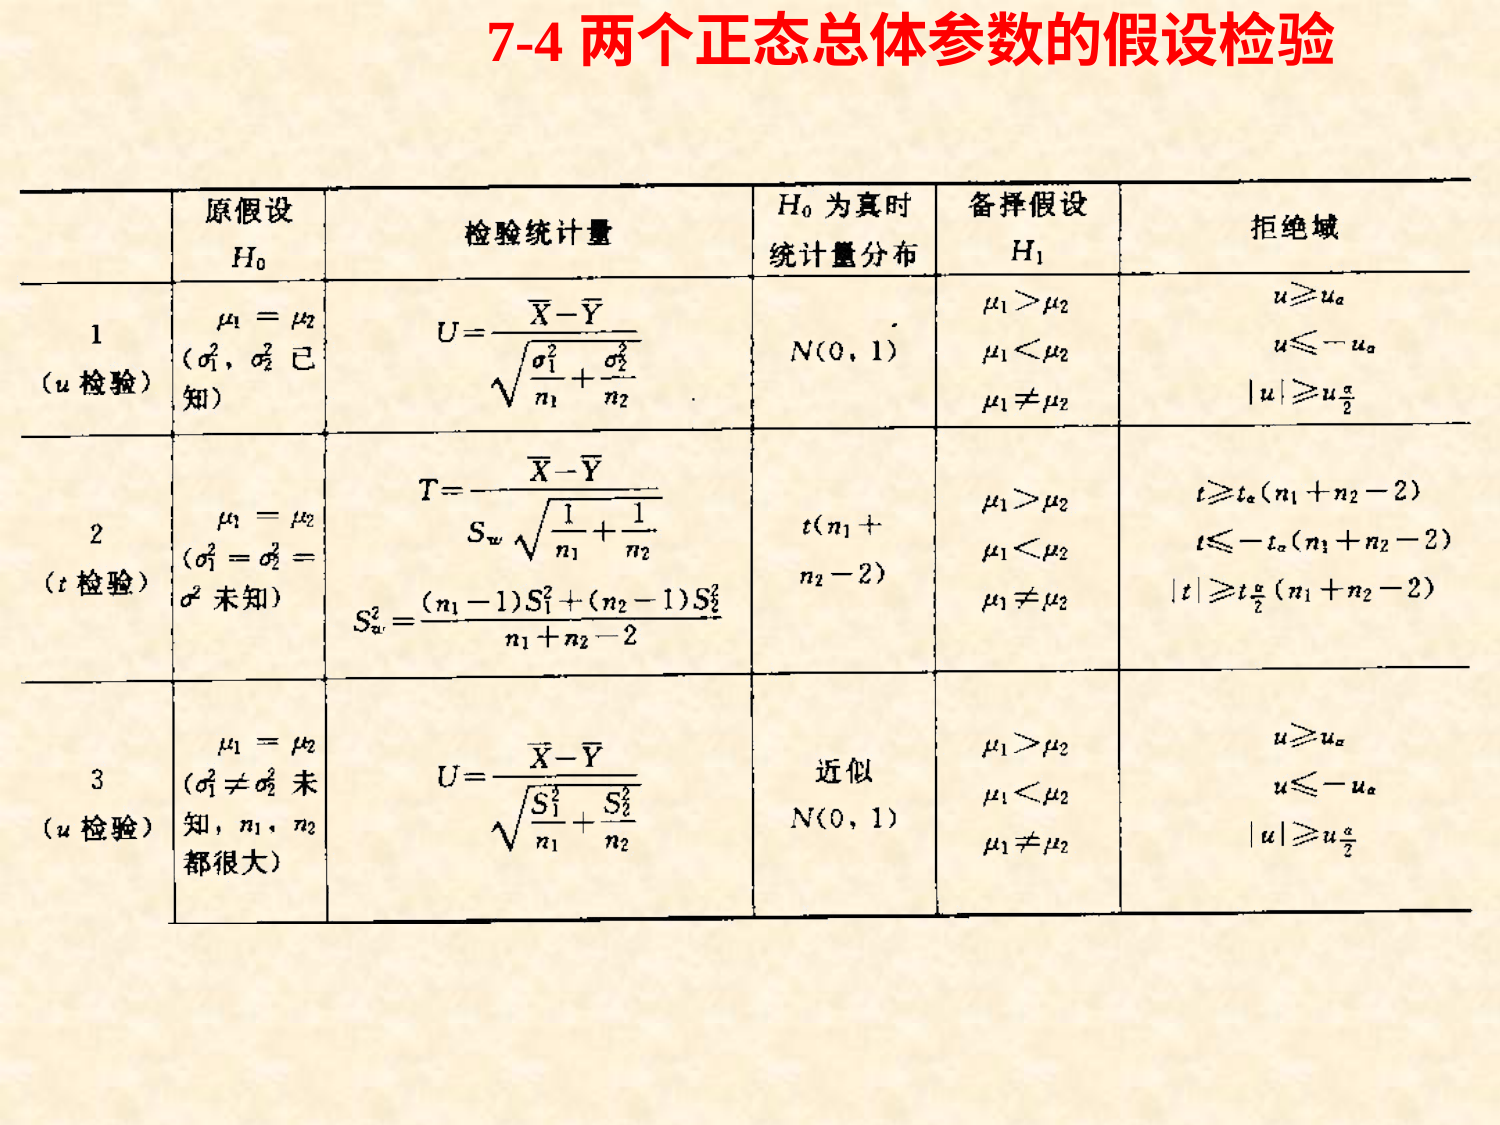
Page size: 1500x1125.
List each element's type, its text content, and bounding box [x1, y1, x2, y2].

picture [0, 0, 1500, 1125]
text_box 7-4两个正态总体参数的假设检验 [469, 0, 1353, 81]
